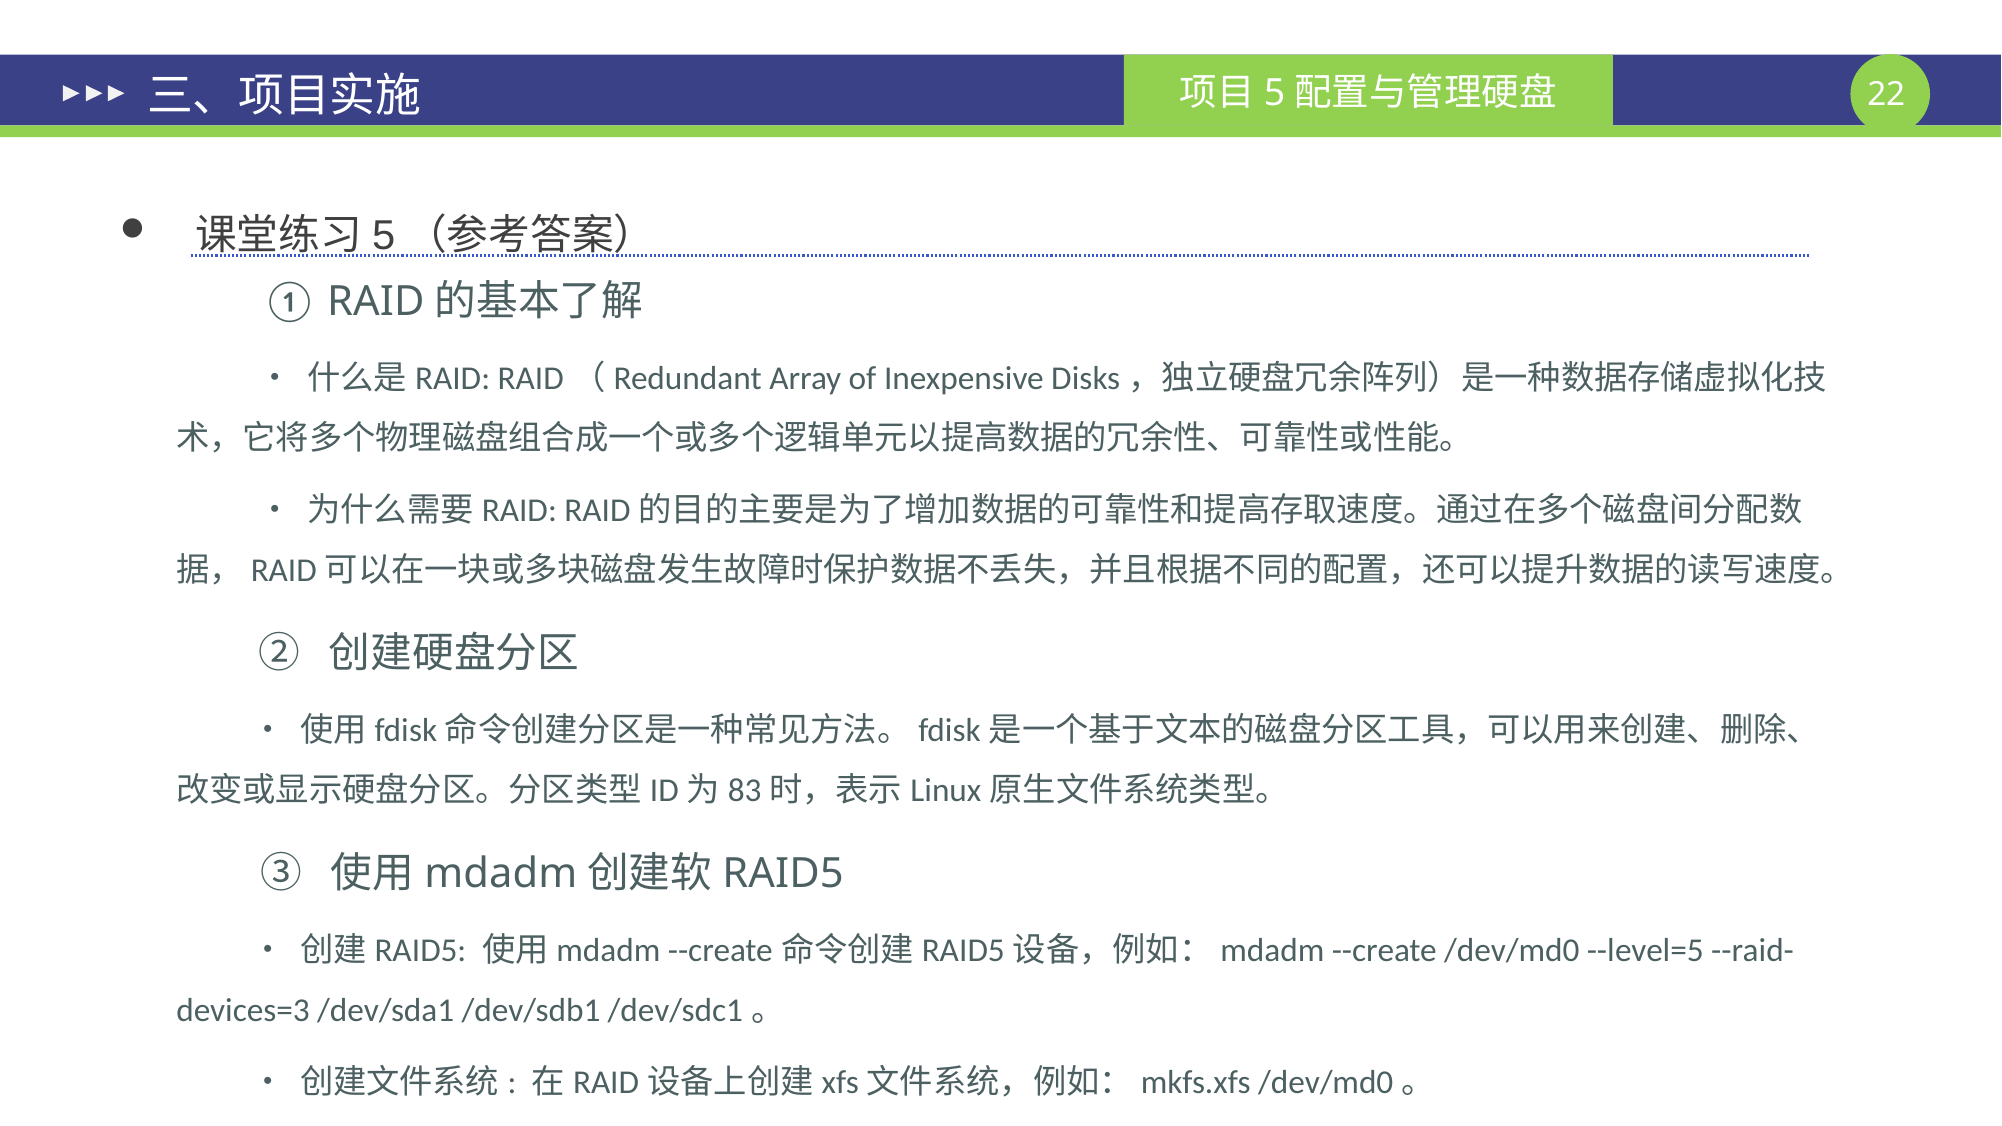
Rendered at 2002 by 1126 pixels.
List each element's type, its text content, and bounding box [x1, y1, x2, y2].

title 三、项目实施 [127, 57, 1003, 129]
list 课堂练习5（参考答案） [100, 187, 1901, 1013]
text_box ① RAID的基本了解 • 什么是RAID: RAID（Redundant Array of Inexpensive Disks，独立硬盘冗余阵列）是一种数据存储虚拟化技术，它将多个物理磁盘组合成一个或多个逻辑单元以提高数据的冗余性、可靠性或性能。 • 为什么需要RAID: RAID的目的主要是为了增加数据的可靠性和提高存取速度。通过在多个磁盘间分配数据，RAID可以在一块或多块磁盘发生故障时保护数据不丢失，并且根据不同的配置，还可以提升数据的读写速度。 ② 创建硬盘分区 • 使用fdisk命令创建分区是一种常见方法。fdisk是一个基于文本的磁盘分区工具，可以用来创建、删除、改变或显示硬盘分区。分区类型ID为83时，表示Linux原生文件系统类型。 ③ 使用mdadm创建软RAID5 • 创建RAID5: 使用mdadm --create命令创建RAID5设备，例如：mdadm --create /dev/md0 --level=5 --raid-devices=3 /dev/sda1 /dev/sdb1 /dev/sdc1。 • 创建文件系统: 在RAID设备上创建xfs文件系统，例如：mkfs.xfs /dev/md0。 [161, 241, 1848, 1116]
